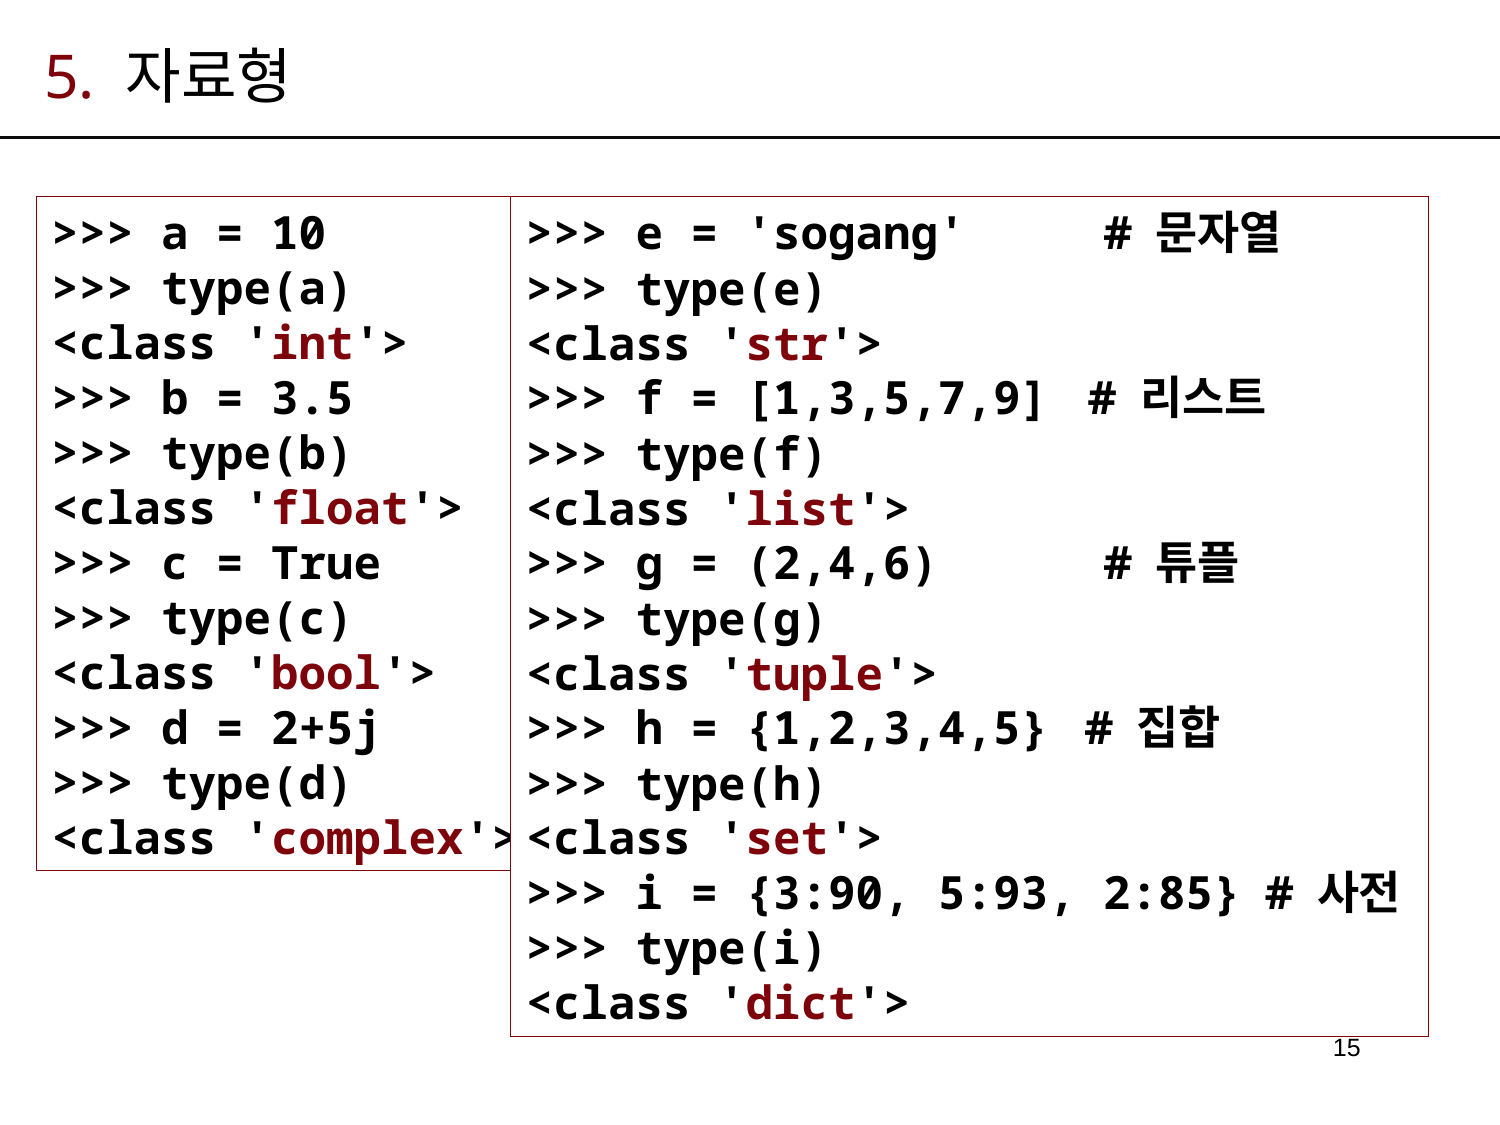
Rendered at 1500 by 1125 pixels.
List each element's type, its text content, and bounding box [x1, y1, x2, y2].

slide_number 15 [1033, 1037, 1376, 1067]
text_box >>> a = 10 >>> type(a) <class 'int'> >>> b = 3.5 >>> type(b) <class 'float'> >>> c = True >>> type(c) <class 'bool'> >>> d = 2+5j >>> type(d) <class 'complex'> [36, 196, 510, 871]
text_box >>> e = 'sogang' # 문자열 >>> type(e) <class 'str'> >>> f = [1,3,5,7,9] # 리스트 >>> type(f) <class 'list'> >>> g = (2,4,6) # 튜플 >>> type(g) <class 'tuple'> >>> h = {1,2,3,4,5} # 집합 >>> type(h) <class 'set'> >>> i = {3:90, 5:93, 2:85} # 사전 >>> type(i) <class 'dict'> [510, 196, 1429, 1037]
title 5. 자료형 [29, 30, 1294, 124]
